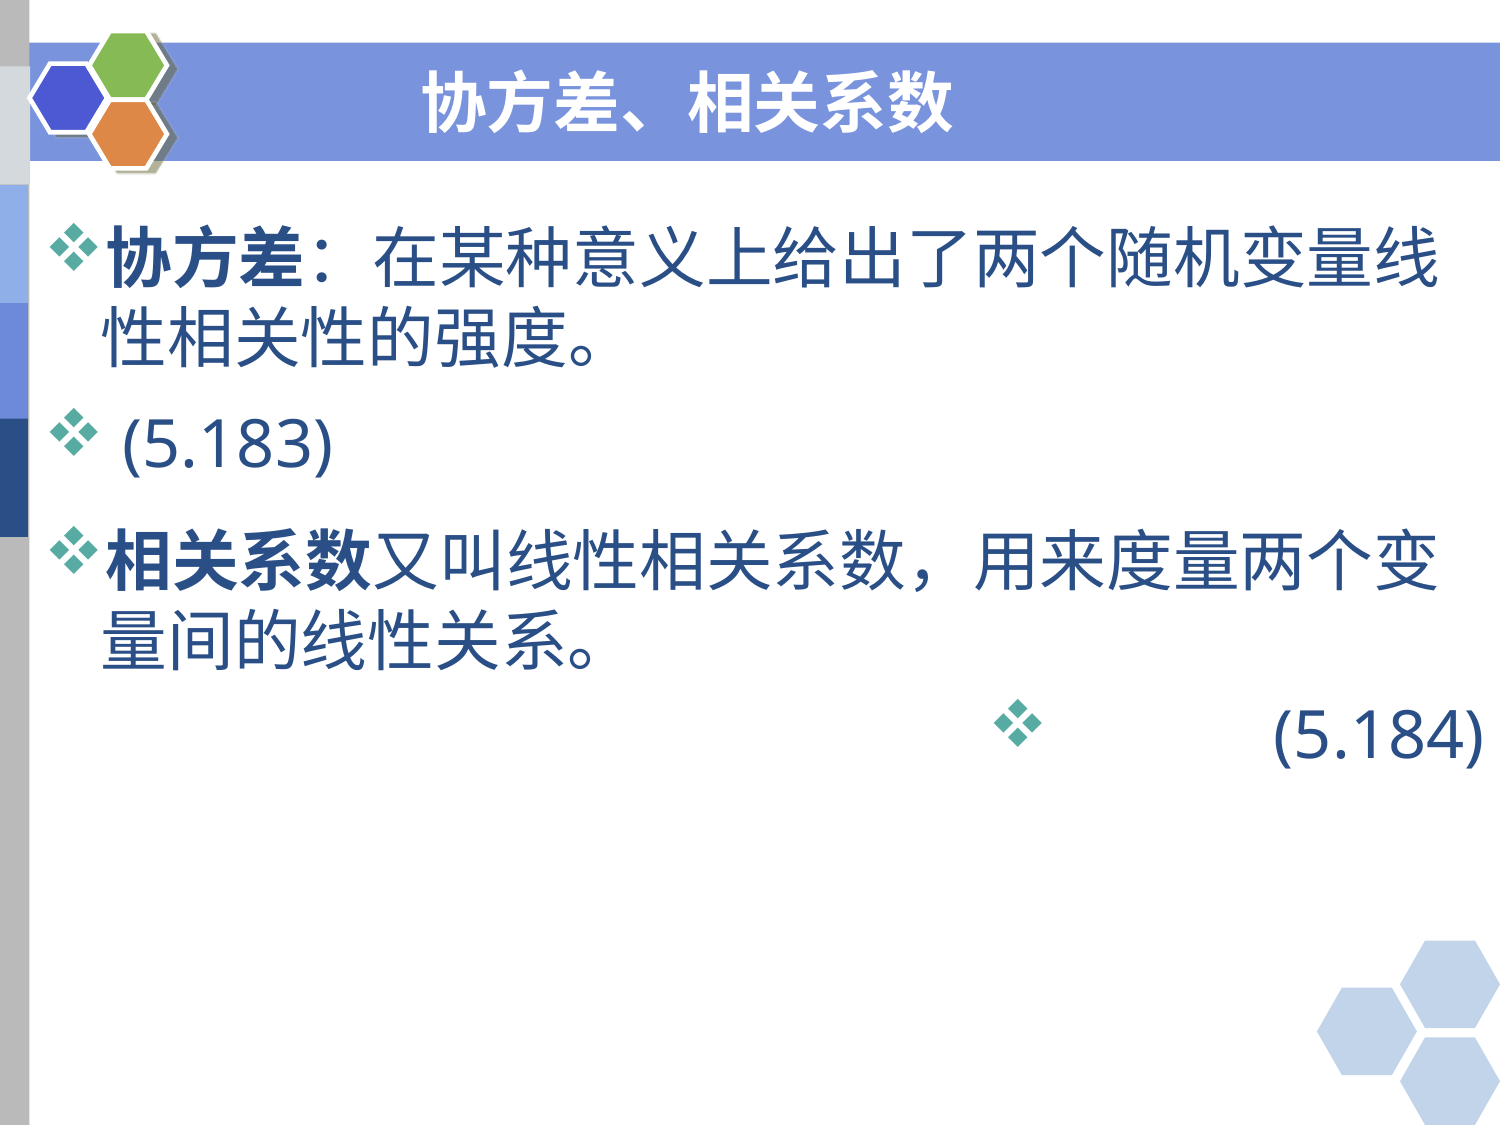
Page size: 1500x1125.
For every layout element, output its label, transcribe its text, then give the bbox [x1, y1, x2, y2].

title 协方差、相关系数 [80, 54, 1294, 147]
